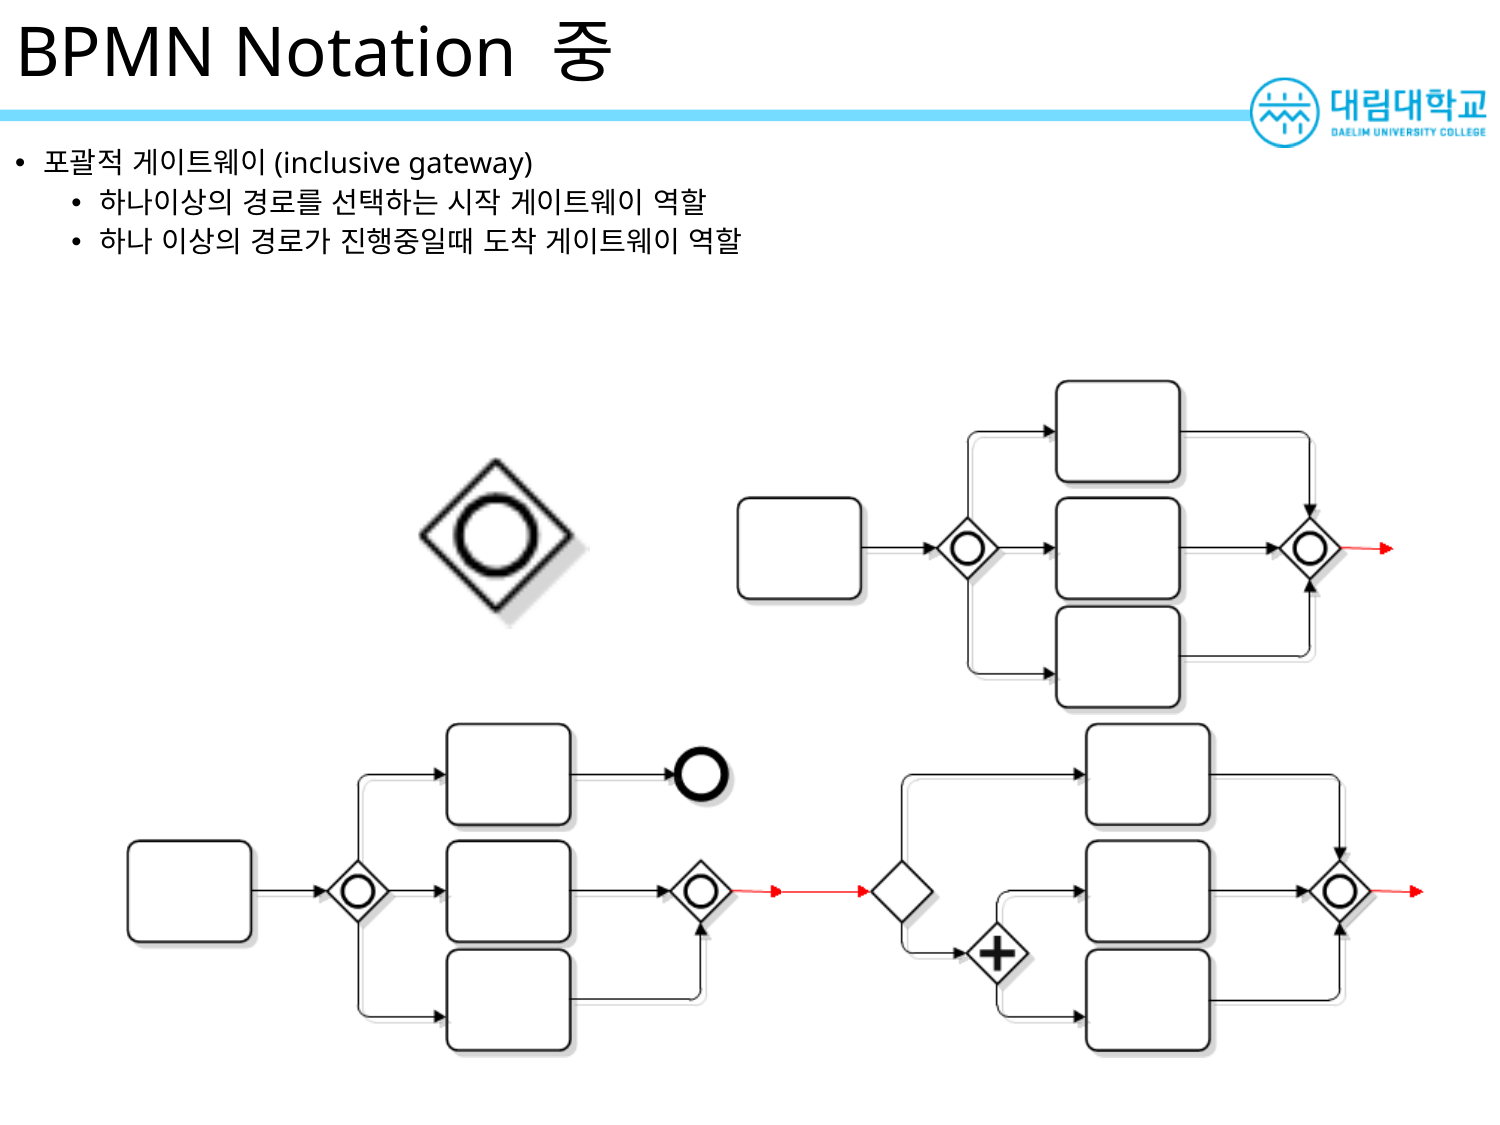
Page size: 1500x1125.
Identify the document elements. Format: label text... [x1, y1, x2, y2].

picture [1250, 108, 1487, 141]
title BPMN Notation 중 [0, 0, 1500, 108]
picture [1476, 108, 1487, 115]
picture [418, 457, 590, 629]
picture [736, 379, 1395, 716]
list 포괄적 게이트웨이(inclusive gateway) 하나이상의 경로를 선택하는 시작 게이트웨이 역할 하나 이상의 경로가 진행중일때 도착 게이트웨이 역할 [0, 141, 1500, 1070]
picture [126, 722, 1425, 1058]
